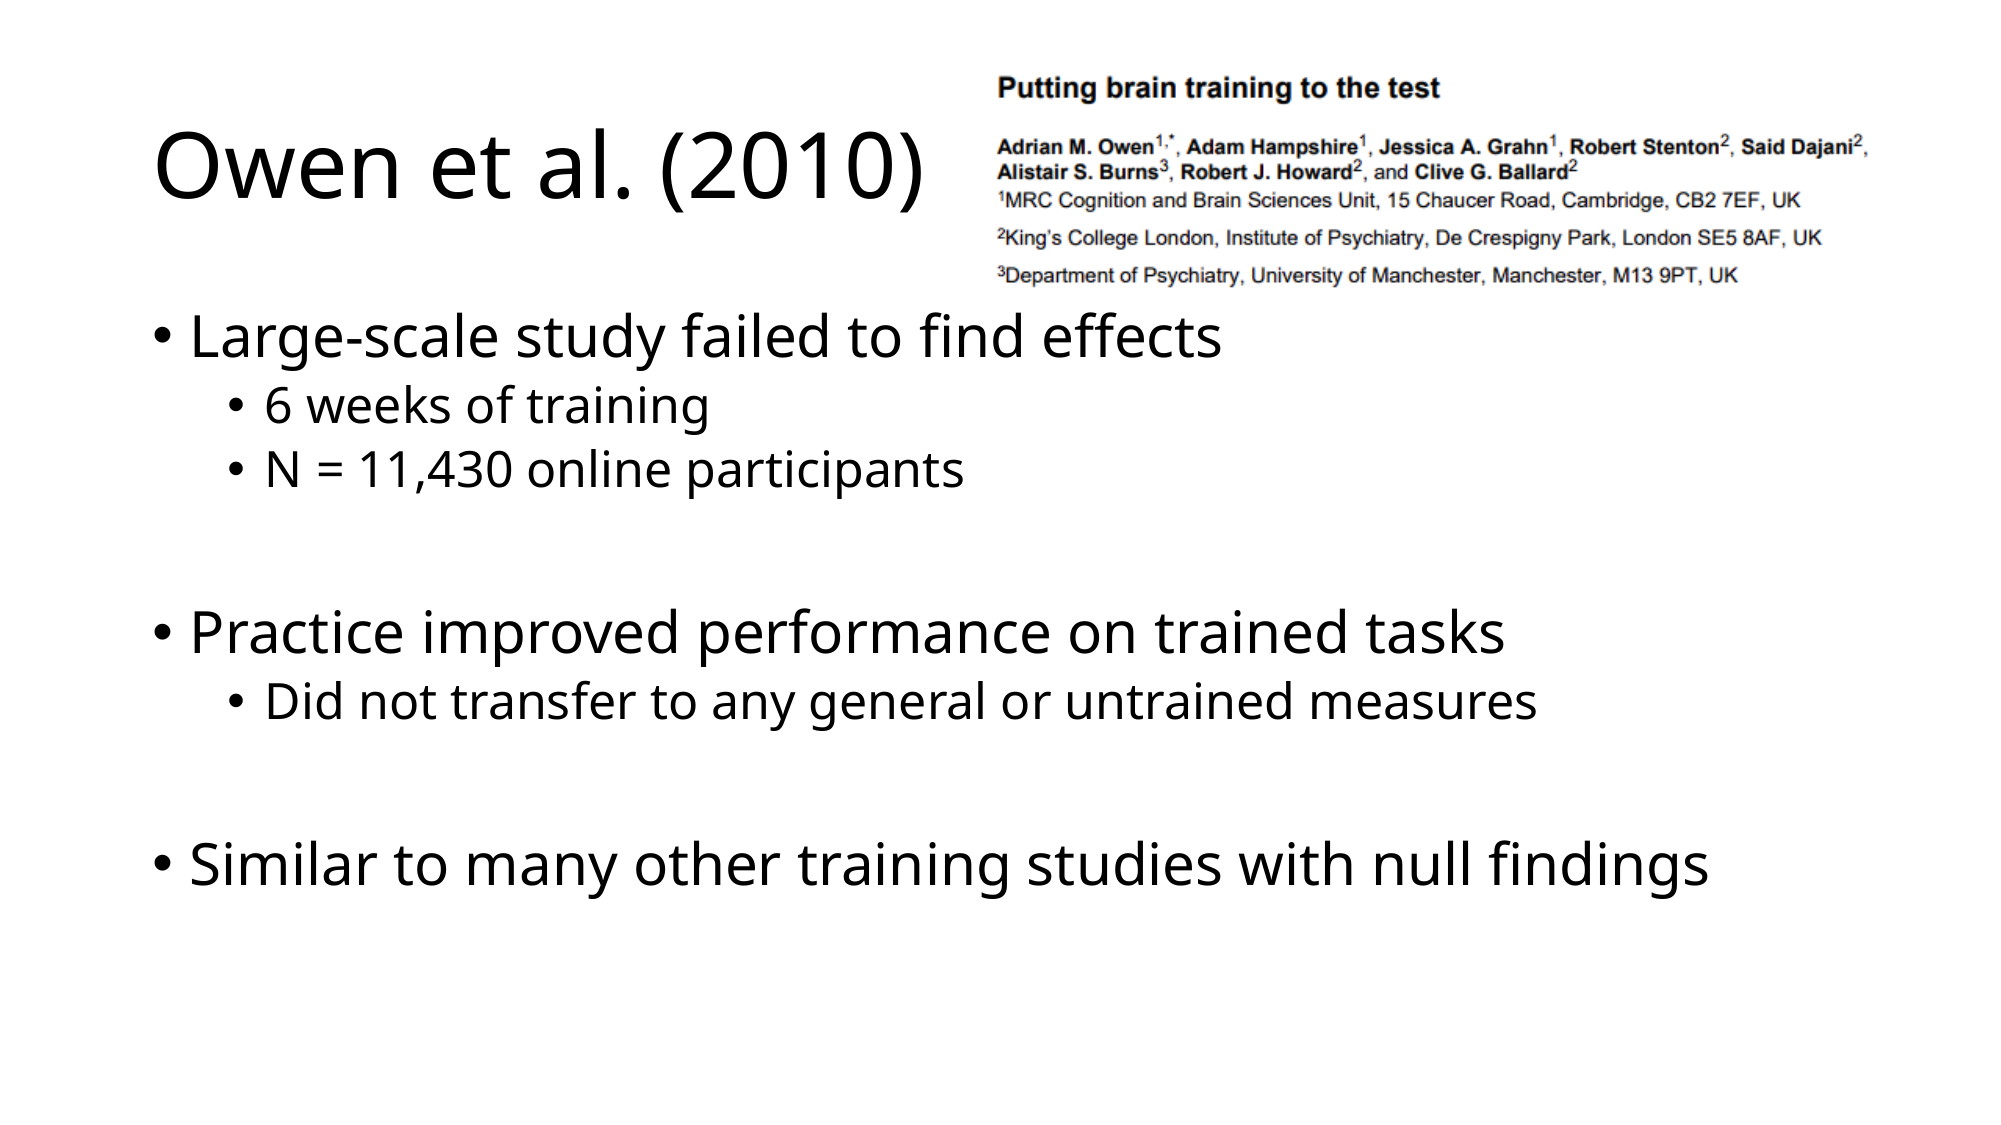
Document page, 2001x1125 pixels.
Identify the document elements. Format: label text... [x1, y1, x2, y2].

title Owen et al. (2010) [137, 59, 949, 278]
list Large-scale study failed to find effects 6 weeks of training N = 11,430 online participants Practice improved performance on trained tasks Did not transfer to any general or untrained measures Similar to many other training studies with null findings [137, 299, 1863, 1014]
picture [949, 28, 1924, 300]
